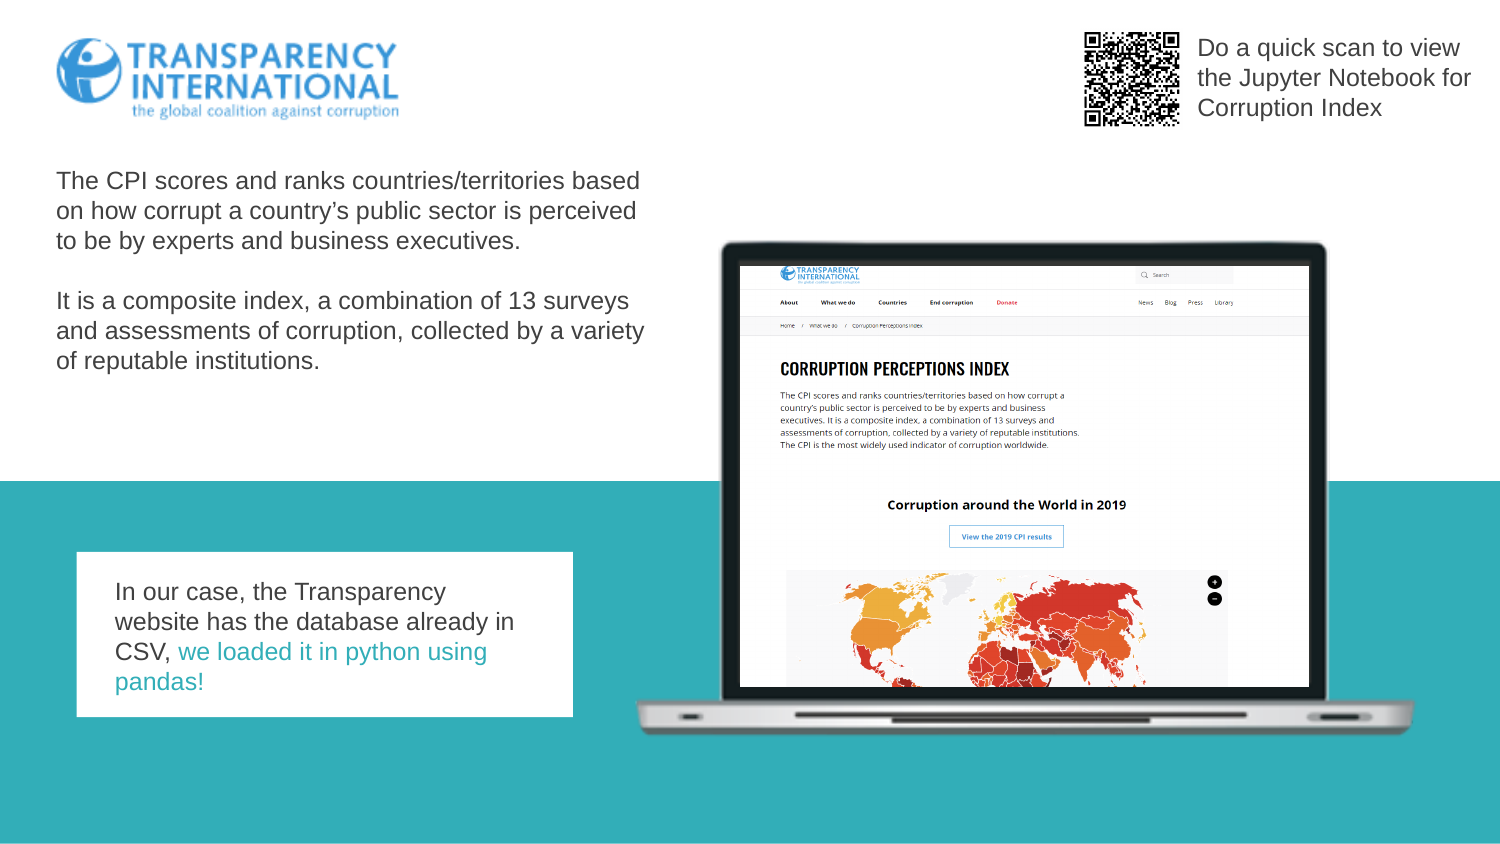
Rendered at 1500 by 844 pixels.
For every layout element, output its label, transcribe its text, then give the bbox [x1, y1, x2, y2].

picture [1079, 27, 1183, 131]
text_box Do a quick scan to view the Jupyter Notebook for Corruption Index [1182, 24, 1500, 129]
text_box The CPI scores and ranks countries/territories based on how corrupt a country’s public sector is perceived to be by experts and business executives. It is a composite index, a combination of 13 surveys and assessments of corruption, collected by a variety of reputable institutions. [41, 157, 664, 383]
picture [43, 25, 422, 129]
picture [419, 185, 1500, 789]
text_box In our case, the Transparency website has the database already in CSV, we loaded it in python using pandas! [100, 568, 550, 703]
